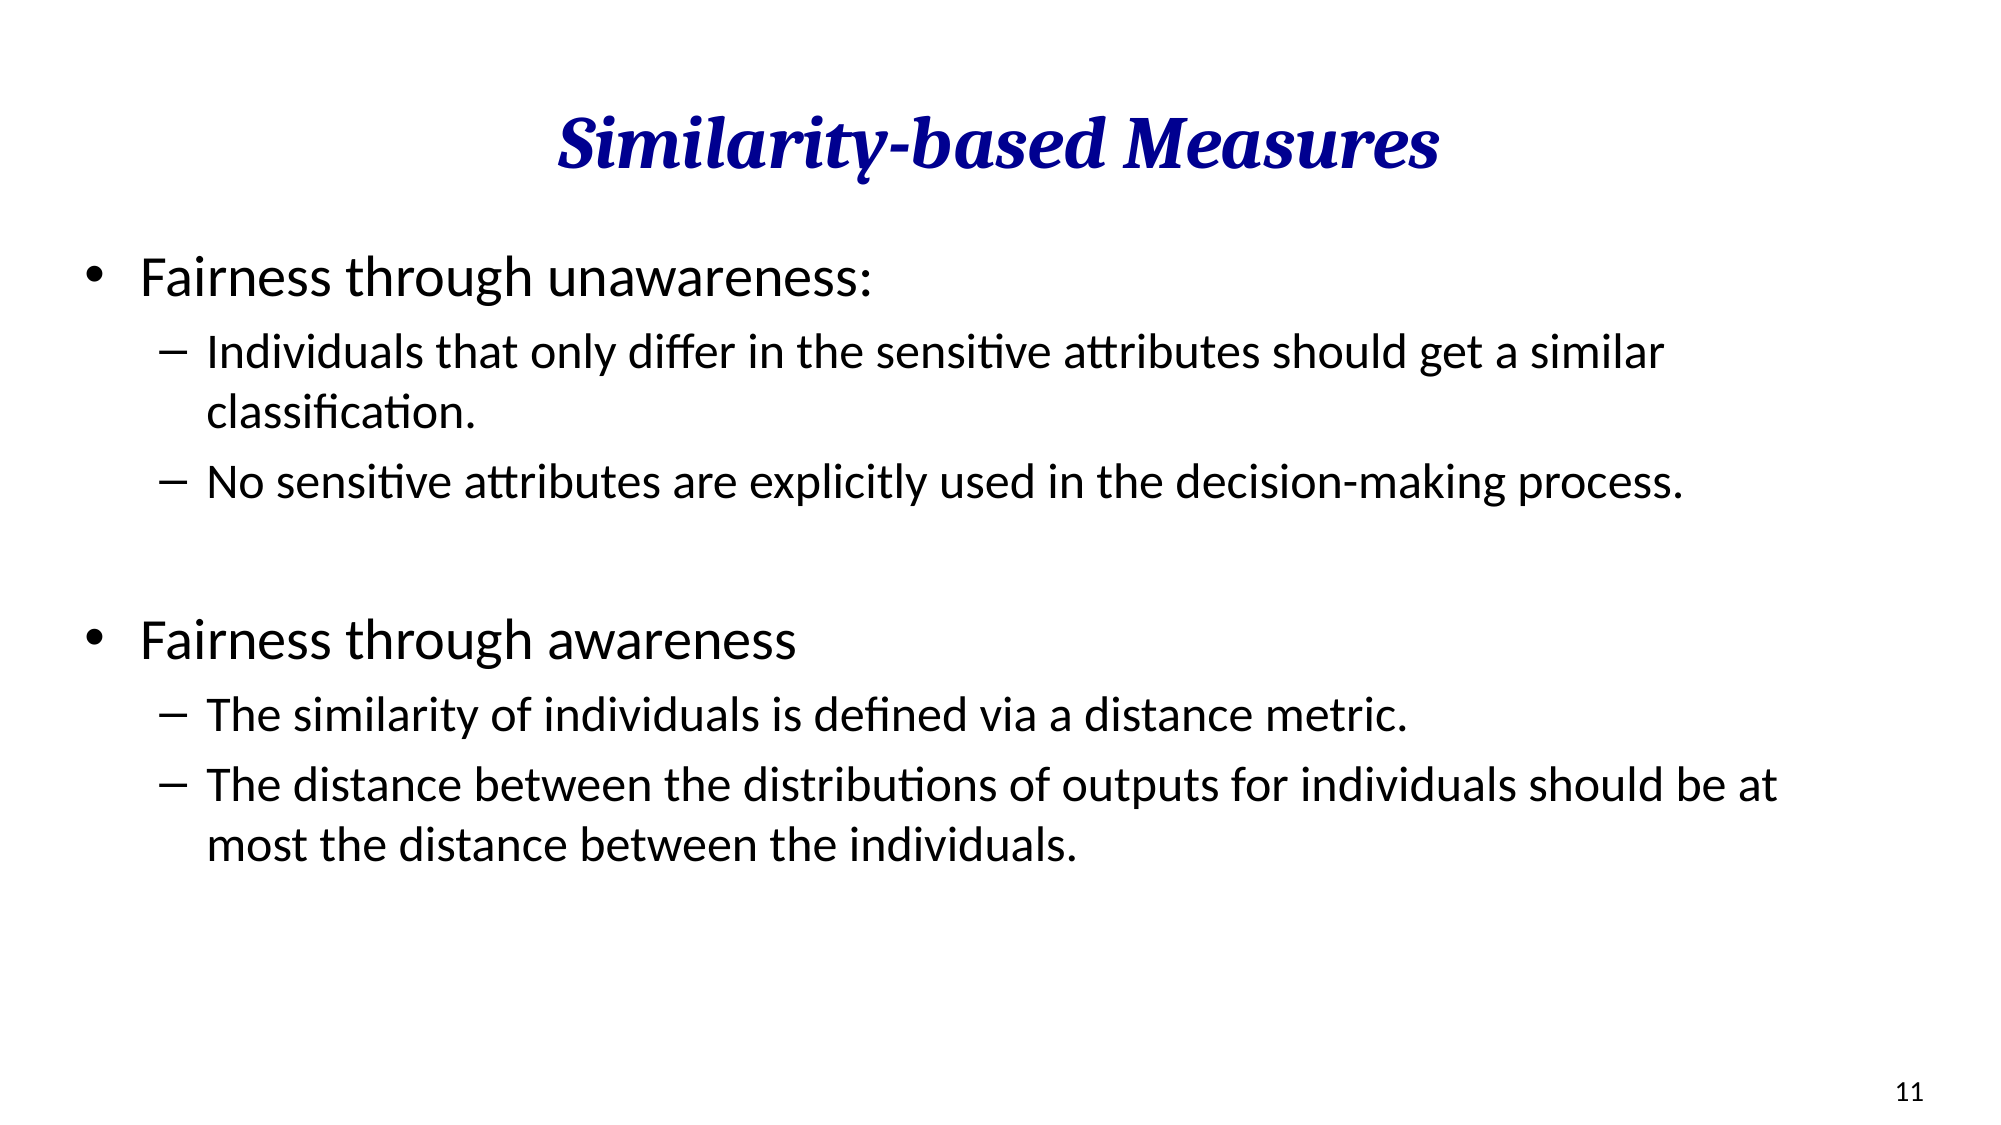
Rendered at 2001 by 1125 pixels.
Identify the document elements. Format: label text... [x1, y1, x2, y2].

slide_number 11 [1879, 1065, 2000, 1125]
title Similarity-based Measures [99, 45, 1900, 233]
list Fairness through unawareness: Individuals that only differ in the sensitive attributes should get a similar classification. No sensitive attributes are explicitly used in the decision-making process. Fairness through awareness The similarity of individuals is defined via a distance metric. The distance between the distributions of outputs for individuals should be at most the distance between the individuals. [69, 230, 1878, 980]
